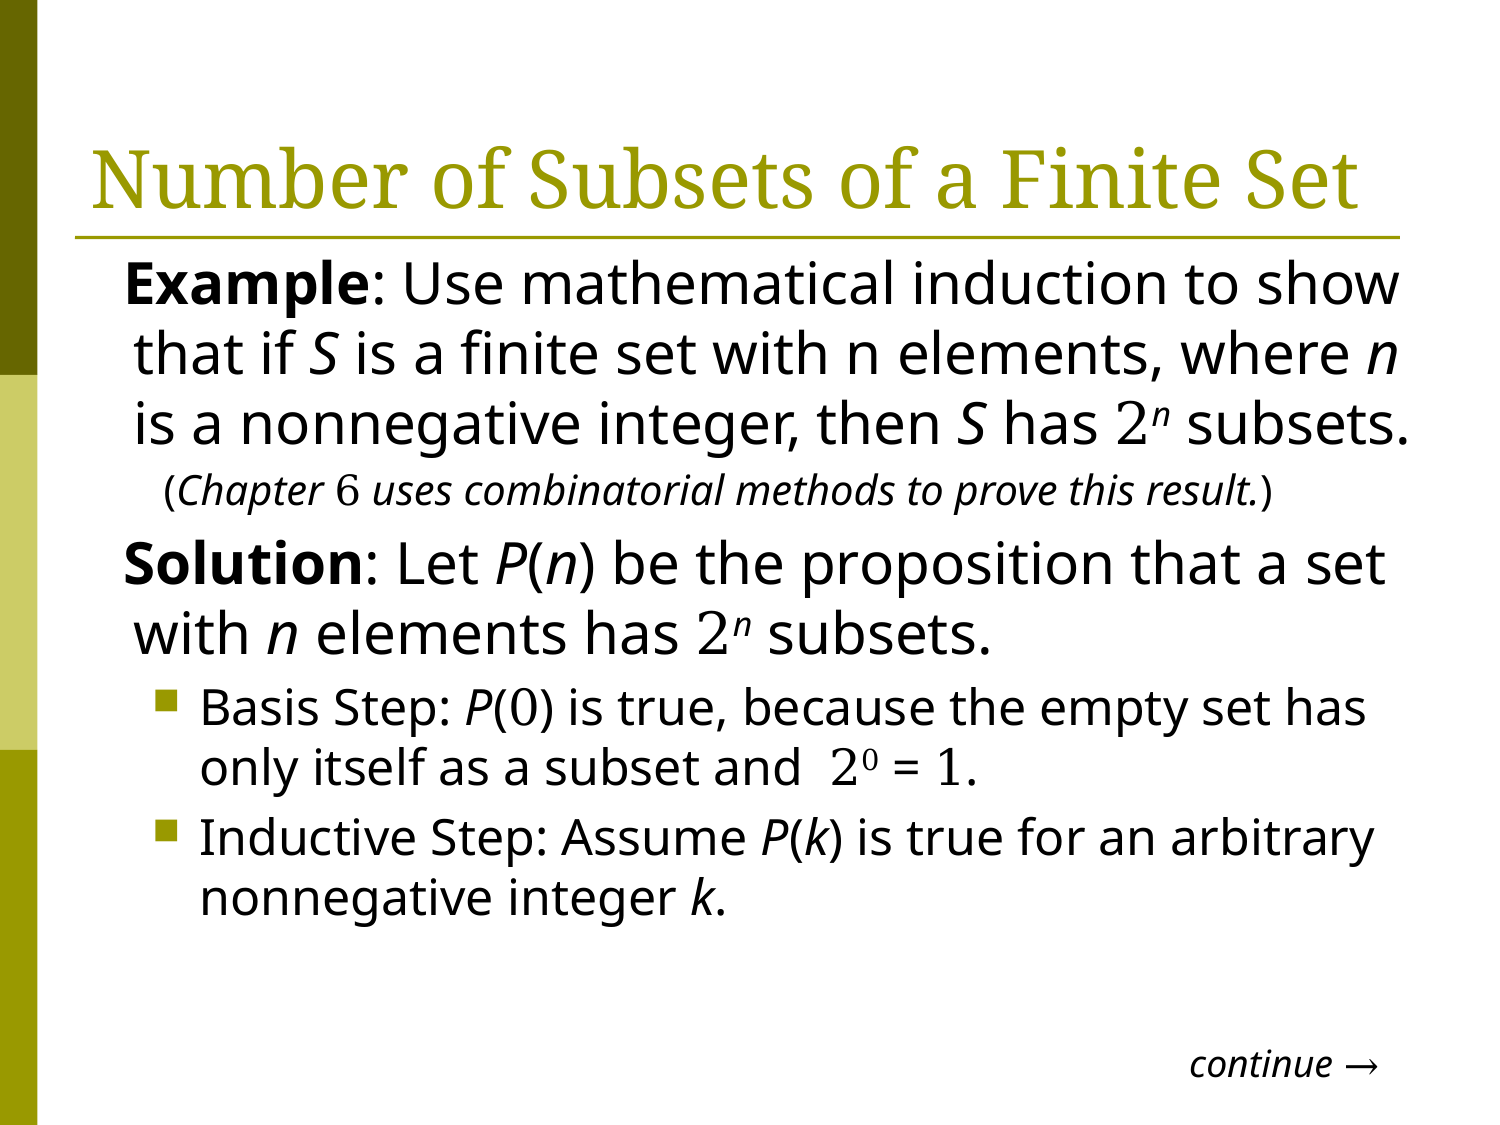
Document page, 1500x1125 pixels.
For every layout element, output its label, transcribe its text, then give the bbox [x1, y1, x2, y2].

text_box continue → [1174, 1032, 1425, 1092]
title Number of Subsets of a Finite Set [75, 45, 1425, 233]
list Example: Use mathematical induction to show that if S is a finite set with n elements, where n is a nonnegative integer, then S has 2n subsets. (Chapter 6 uses combinatorial methods to prove this result.) Solution: Let P(n) be the proposition that a set with n elements has 2n subsets. Basis Step: P(0) is true, because the empty set has only itself as a subset and 20 = 1. Inductive Step: Assume P(k) is true for an arbitrary nonnegative integer k. [62, 238, 1463, 1063]
